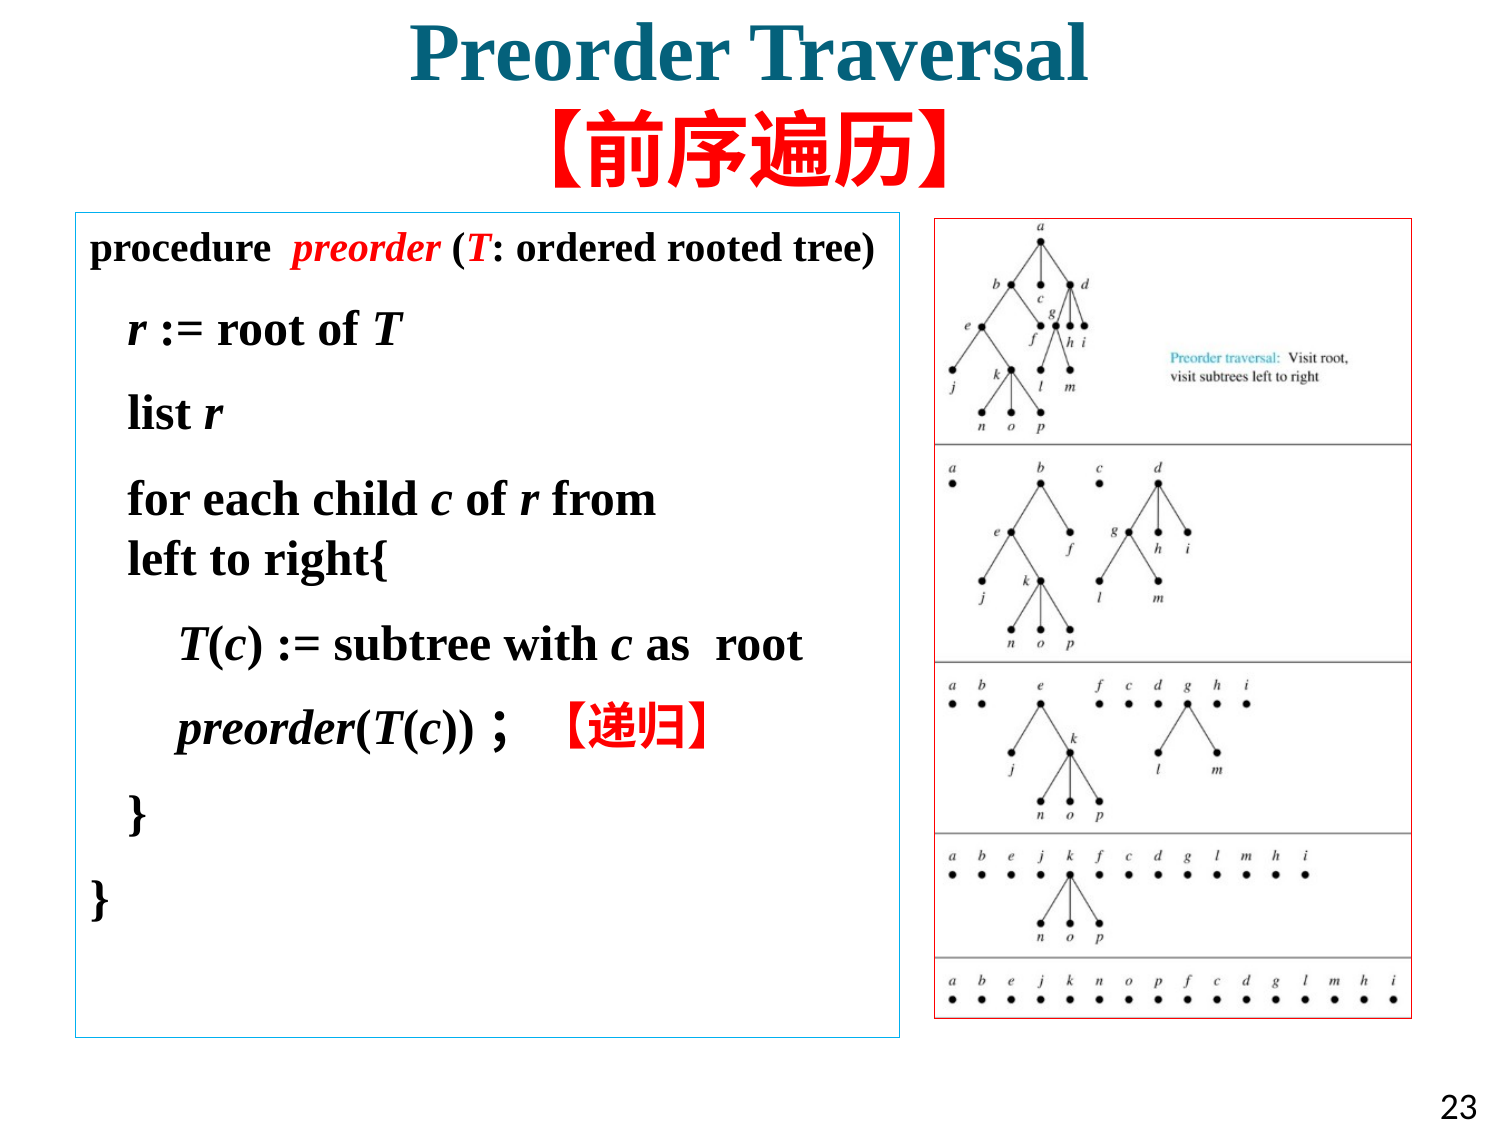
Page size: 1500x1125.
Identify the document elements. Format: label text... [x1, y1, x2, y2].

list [934, 217, 1412, 1020]
list procedure preorder (T: ordered rooted tree) r := root of T list r for each child c of r from left to right{ T(c) := subtree with c as root preorder(T(c))；【递归】 } } [75, 212, 900, 1038]
title Preorder Traversal 【前序遍历】 [0, 0, 1500, 195]
